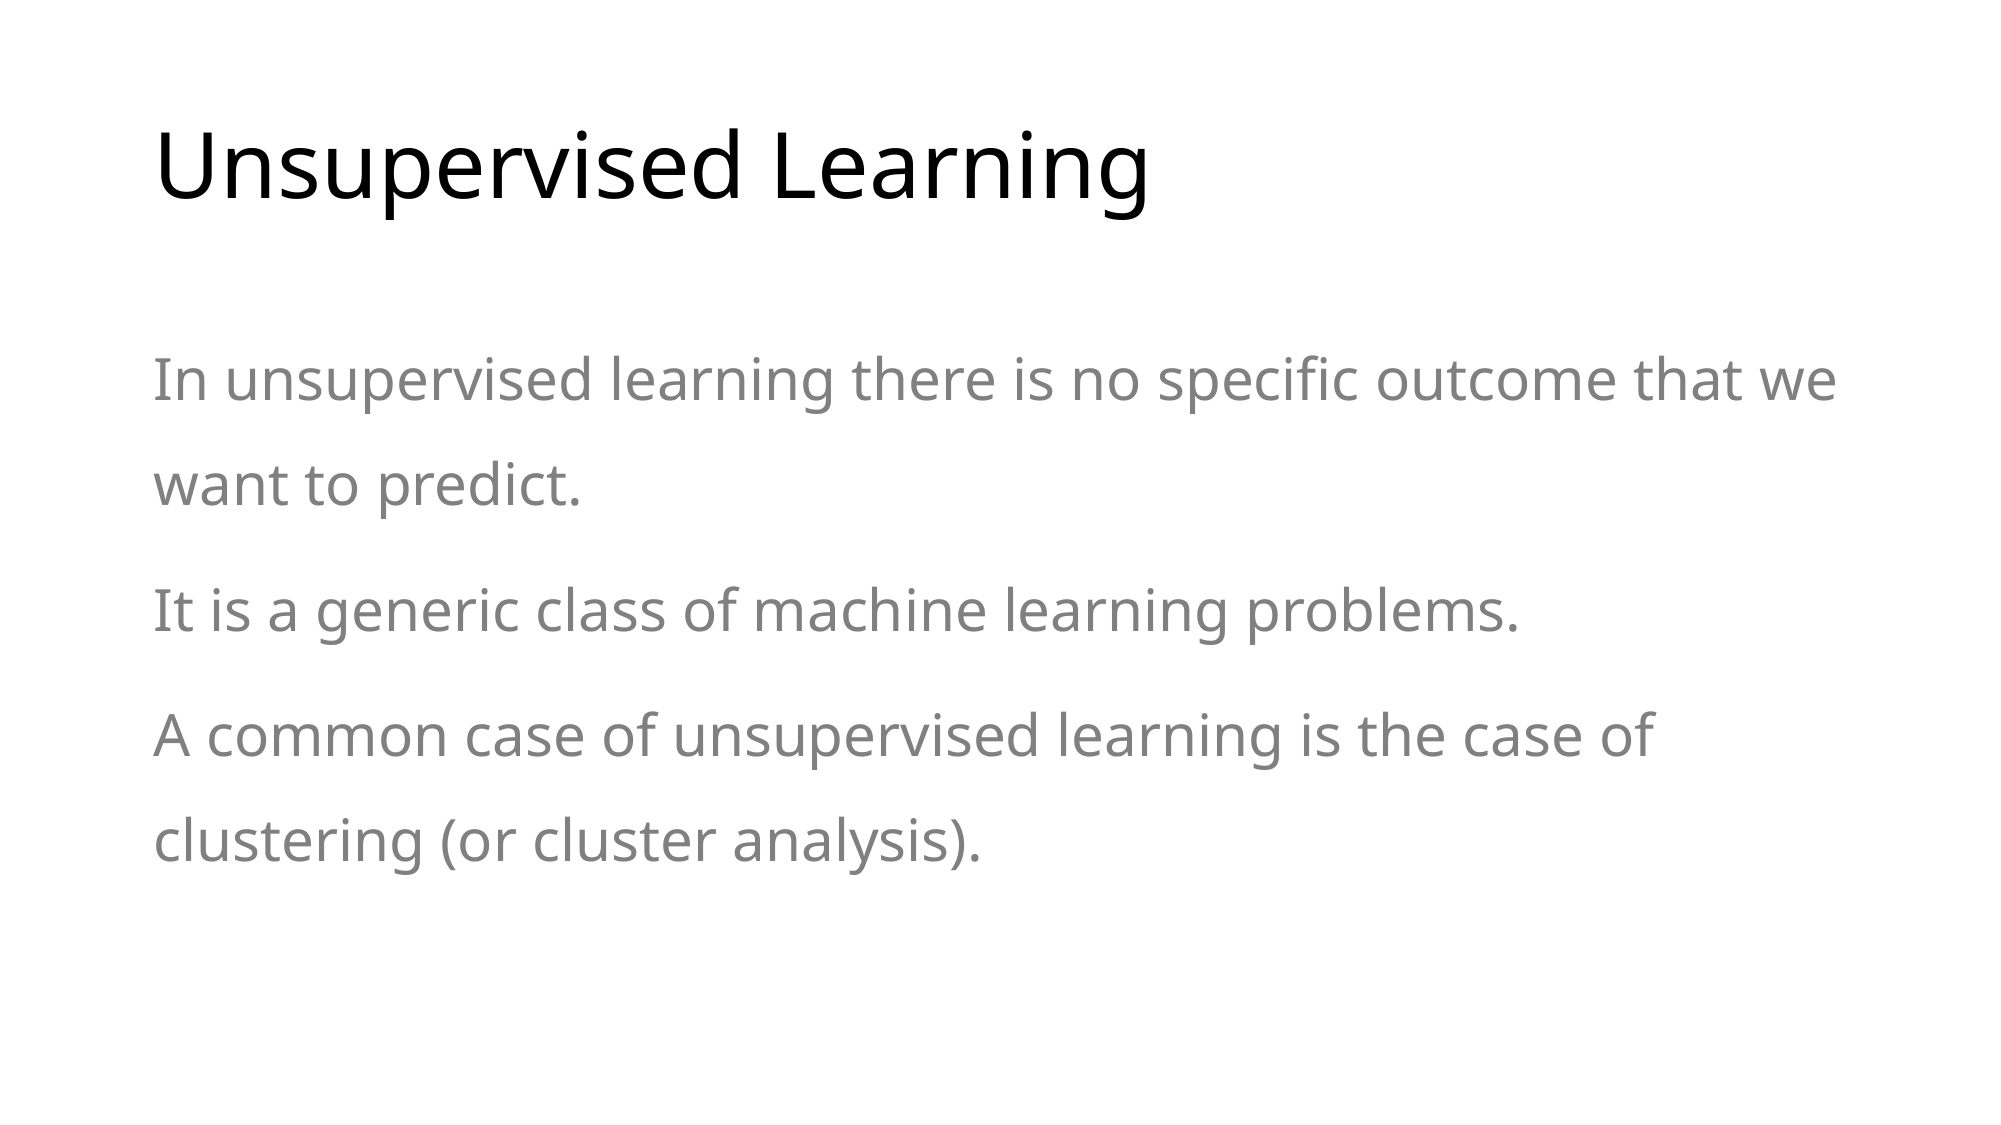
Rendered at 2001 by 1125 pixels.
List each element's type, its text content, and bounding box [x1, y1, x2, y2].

title Unsupervised Learning [138, 60, 1864, 278]
list In unsupervised learning there is no specific outcome that we want to predict. It is a generic class of machine learning problems. A common case of unsupervised learning is the case of clustering (or cluster analysis). [138, 299, 1864, 1014]
